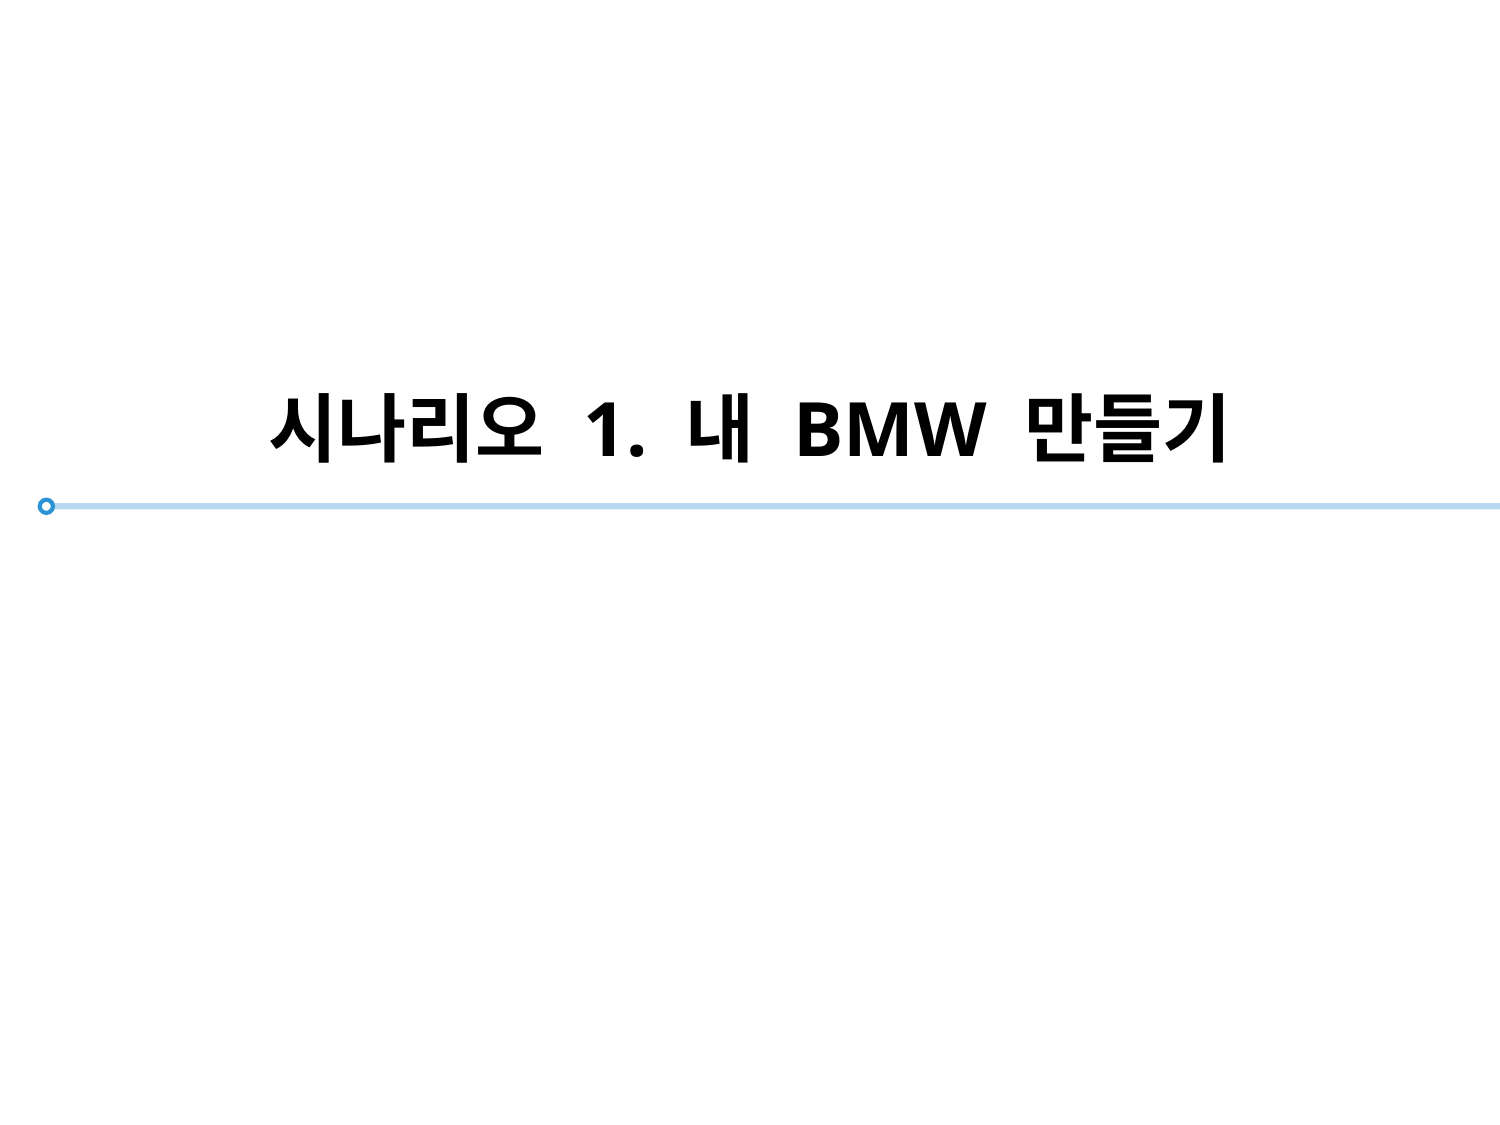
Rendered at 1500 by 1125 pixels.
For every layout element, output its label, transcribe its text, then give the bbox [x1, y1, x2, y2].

text_box [38, 498, 54, 515]
text_box 시나리오 1. 내 BMW 만들기 [253, 374, 1247, 480]
